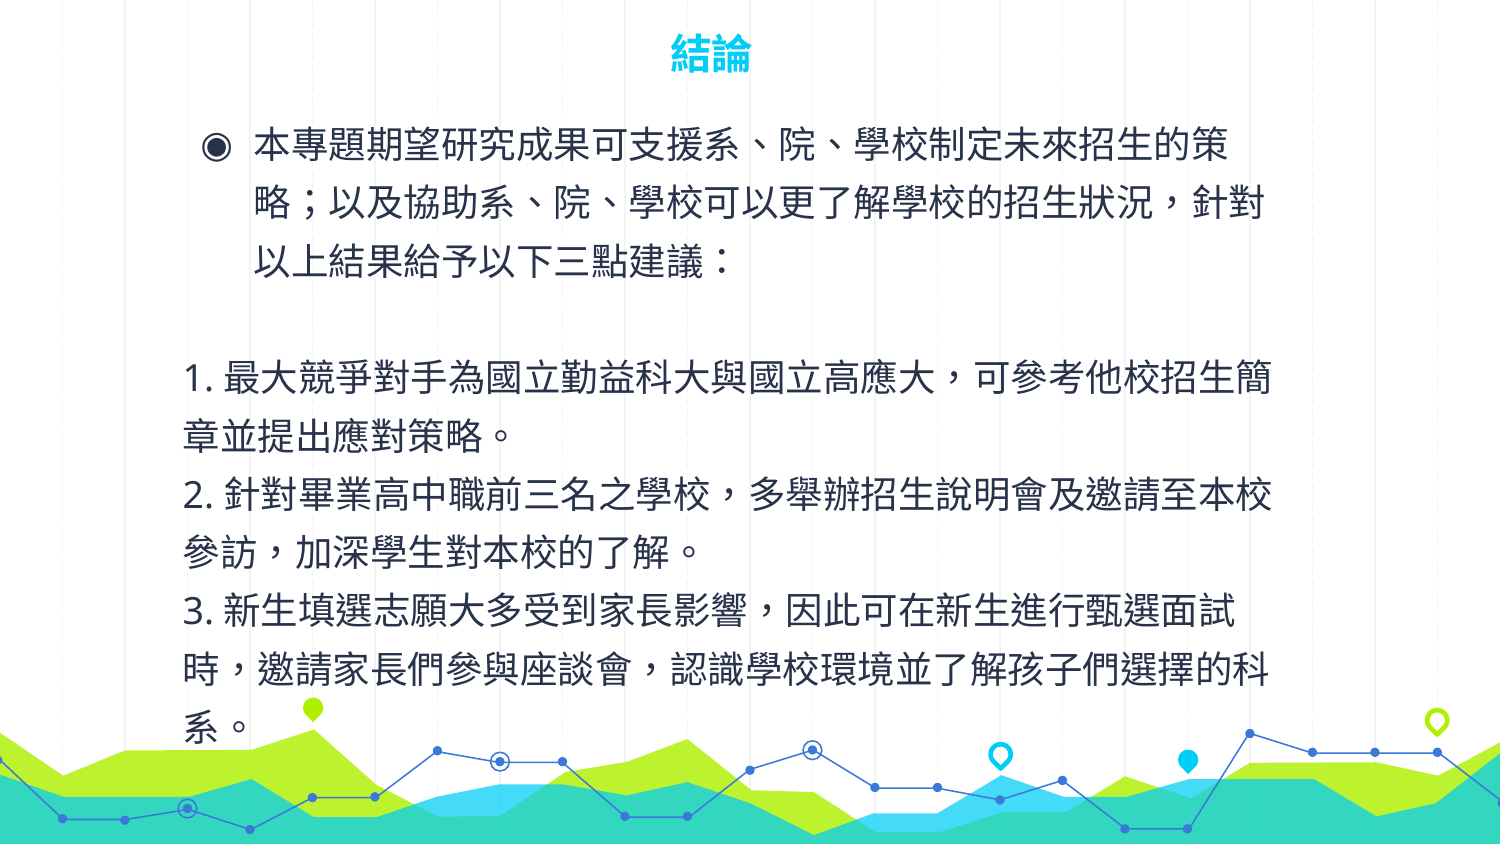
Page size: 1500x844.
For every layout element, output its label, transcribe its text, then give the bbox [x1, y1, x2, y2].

list 本專題期望研究成果可支援系、院、學校制定未來招生的策略；以及協助系、院、學校可以更了解學校的招生狀況，針對以上結果給予以下三點建議： 1.最大競爭對手為國立勤益科大與國立高應大，可參考他校招生簡章並提出應對策略。 2.針對畢業高中職前三名之學校，多舉辦招生說明會及邀請至本校參訪，加深學生對本校的了解。 3.新生填選志願大多受到家長影響，因此可在新生進行甄選面試時，邀請家長們參與座談會，認識學校環境並了解孩子們選擇的科系。 [167, 92, 1316, 699]
title 結論 [138, 0, 1286, 93]
